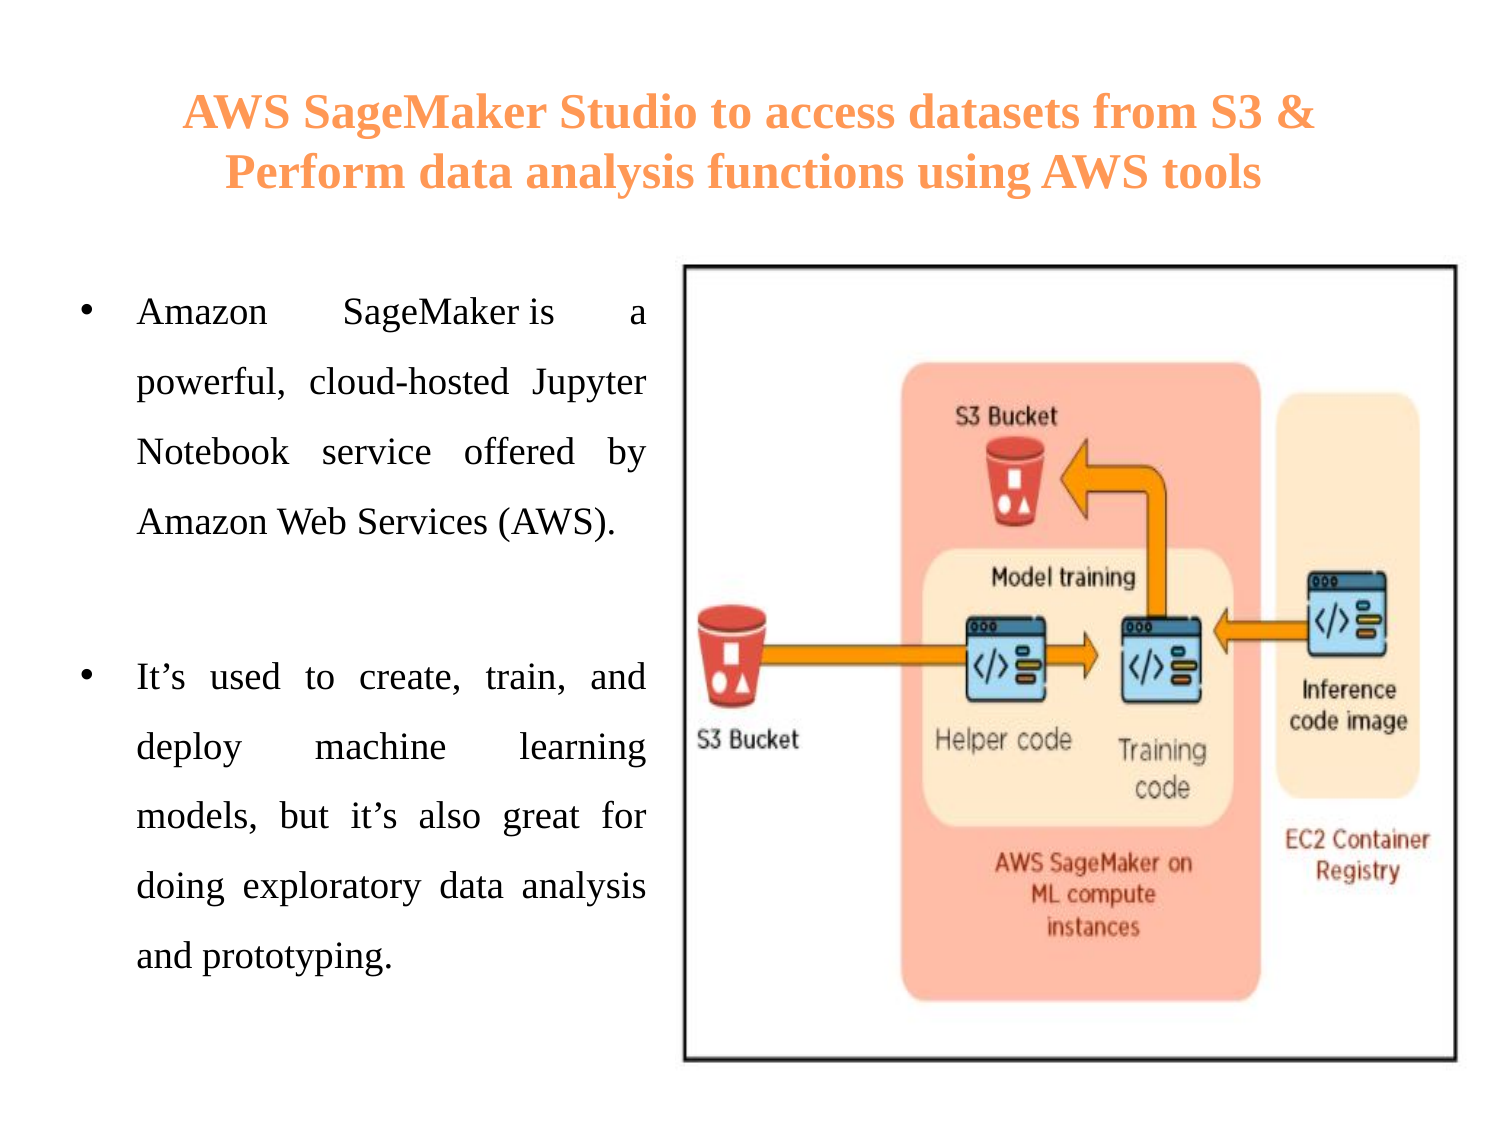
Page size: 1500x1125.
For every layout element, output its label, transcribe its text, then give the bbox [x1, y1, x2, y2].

list Amazon SageMaker is a powerful, cloud-hosted Jupyter Notebook service offered by Amazon Web Services (AWS). It’s used to create, train, and deploy machine learning models, but it’s also great for doing exploratory data analysis and prototyping. [64, 255, 663, 998]
title AWS SageMaker Studio to access datasets from S3 & Perform data analysis functions using AWS tools [75, 45, 1425, 233]
picture [674, 255, 1471, 1083]
